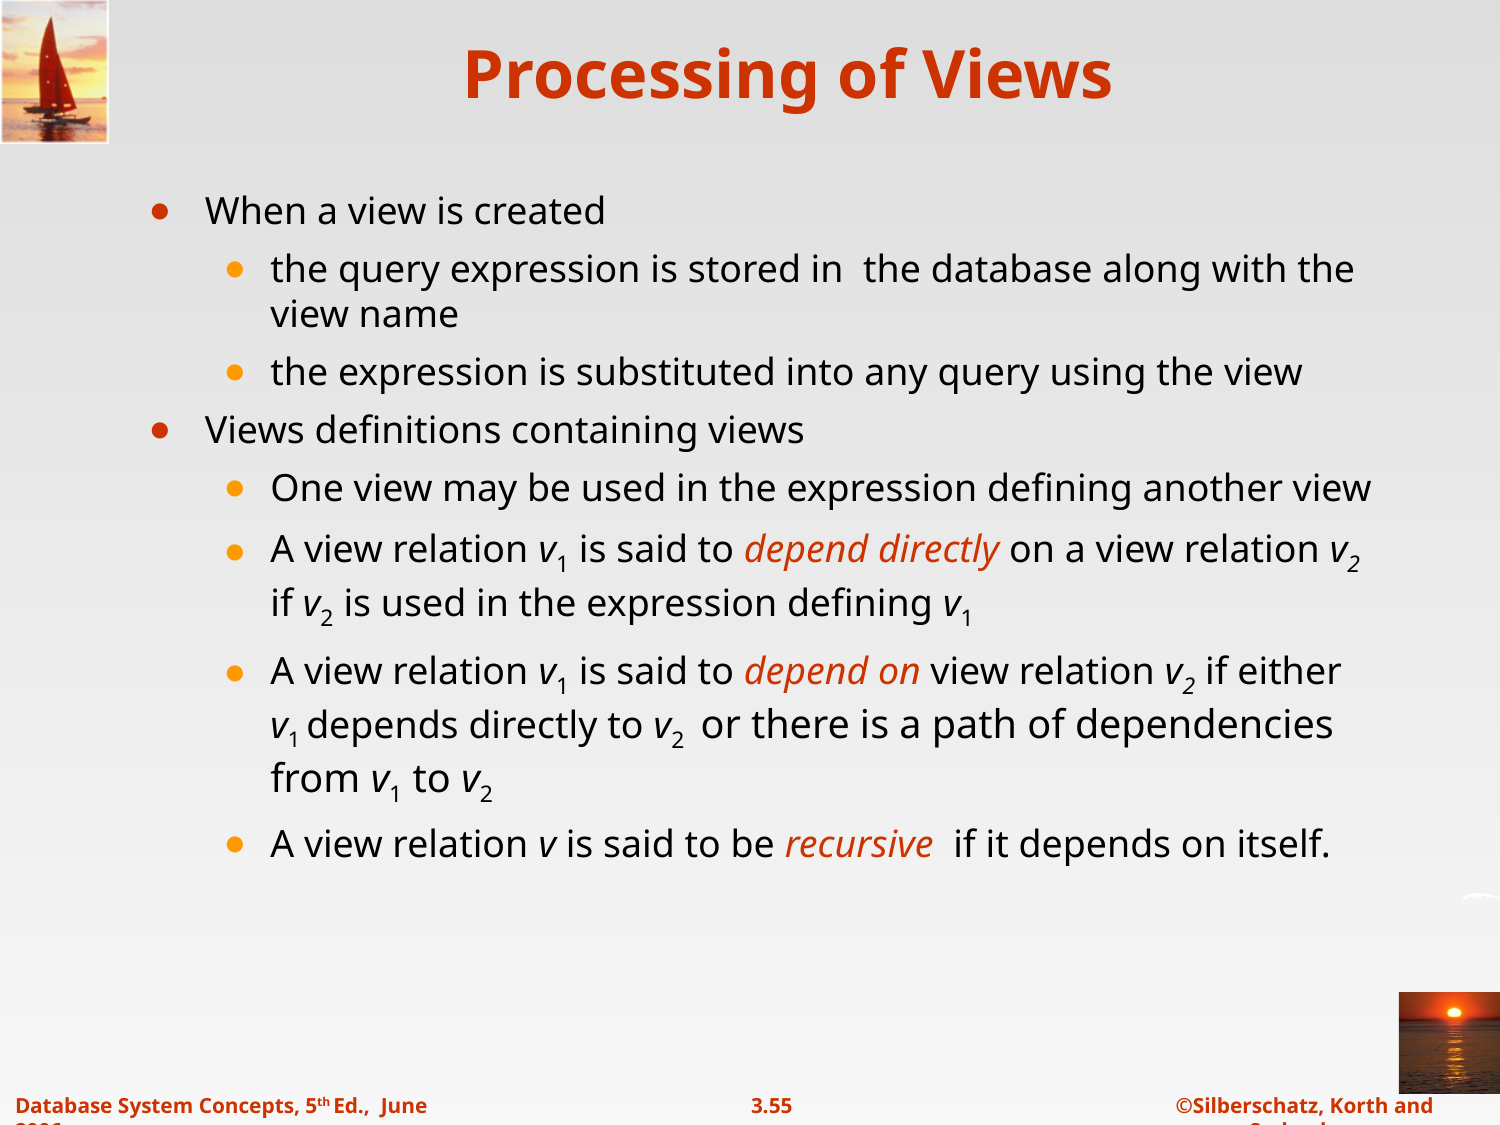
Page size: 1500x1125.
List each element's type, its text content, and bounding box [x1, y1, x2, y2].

picture [1398, 992, 1500, 1094]
picture [0, 0, 109, 144]
list When a view is created the query expression is stored in the database along with the view name the expression is substituted into any query using the view Views definitions containing views One view may be used in the expression defining another view A view relation v1 is said to depend directly on a view relation v2 if v2 is used in the expression defining v1 A view relation v1 is said to depend on view relation v2 if either v1 depends directly to v2 or there is a path of dependencies from v1 to v2 A view relation v is said to be recursive if it depends on itself. [133, 179, 1391, 984]
title Processing of Views [126, 19, 1451, 120]
